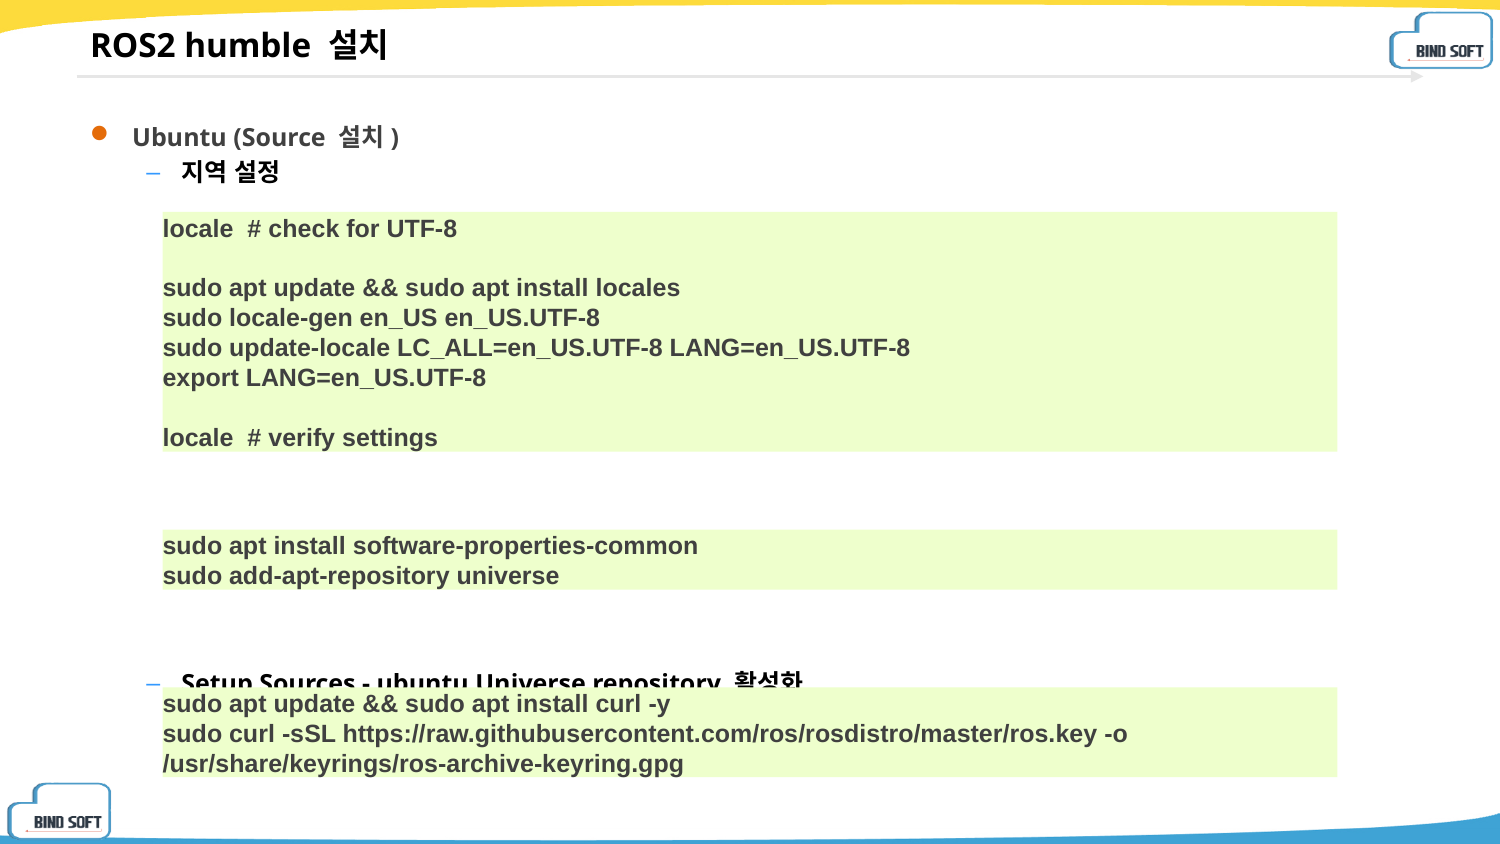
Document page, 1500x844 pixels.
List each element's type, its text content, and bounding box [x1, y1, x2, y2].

text_box locale # check for UTF-8 sudo apt update && sudo apt install locales sudo locale-gen en_US en_US.UTF-8 sudo update-locale LC_ALL=en_US.UTF-8 LANG=en_US.UTF-8 export LANG=en_US.UTF-8 locale # verify settings [162, 211, 1338, 452]
picture [0, 0, 1500, 72]
picture [0, 752, 1500, 844]
list Ubuntu (Source 설치) 지역 설정 Setup Sources - ubuntu Universe repository 활성화 Setup Sources - GPG key 추가 [75, 114, 1425, 791]
text_box sudo apt update && sudo apt install curl -y sudo curl -sSL https://raw.githubusercontent.com/ros/rosdistro/master/ros.key -o /usr/share/keyrings/ros-archive-keyring.gpg [162, 687, 1338, 778]
text_box sudo apt install software-properties-common sudo add-apt-repository universe [162, 529, 1338, 590]
title ROS2 humble 설치 [75, 8, 1425, 81]
